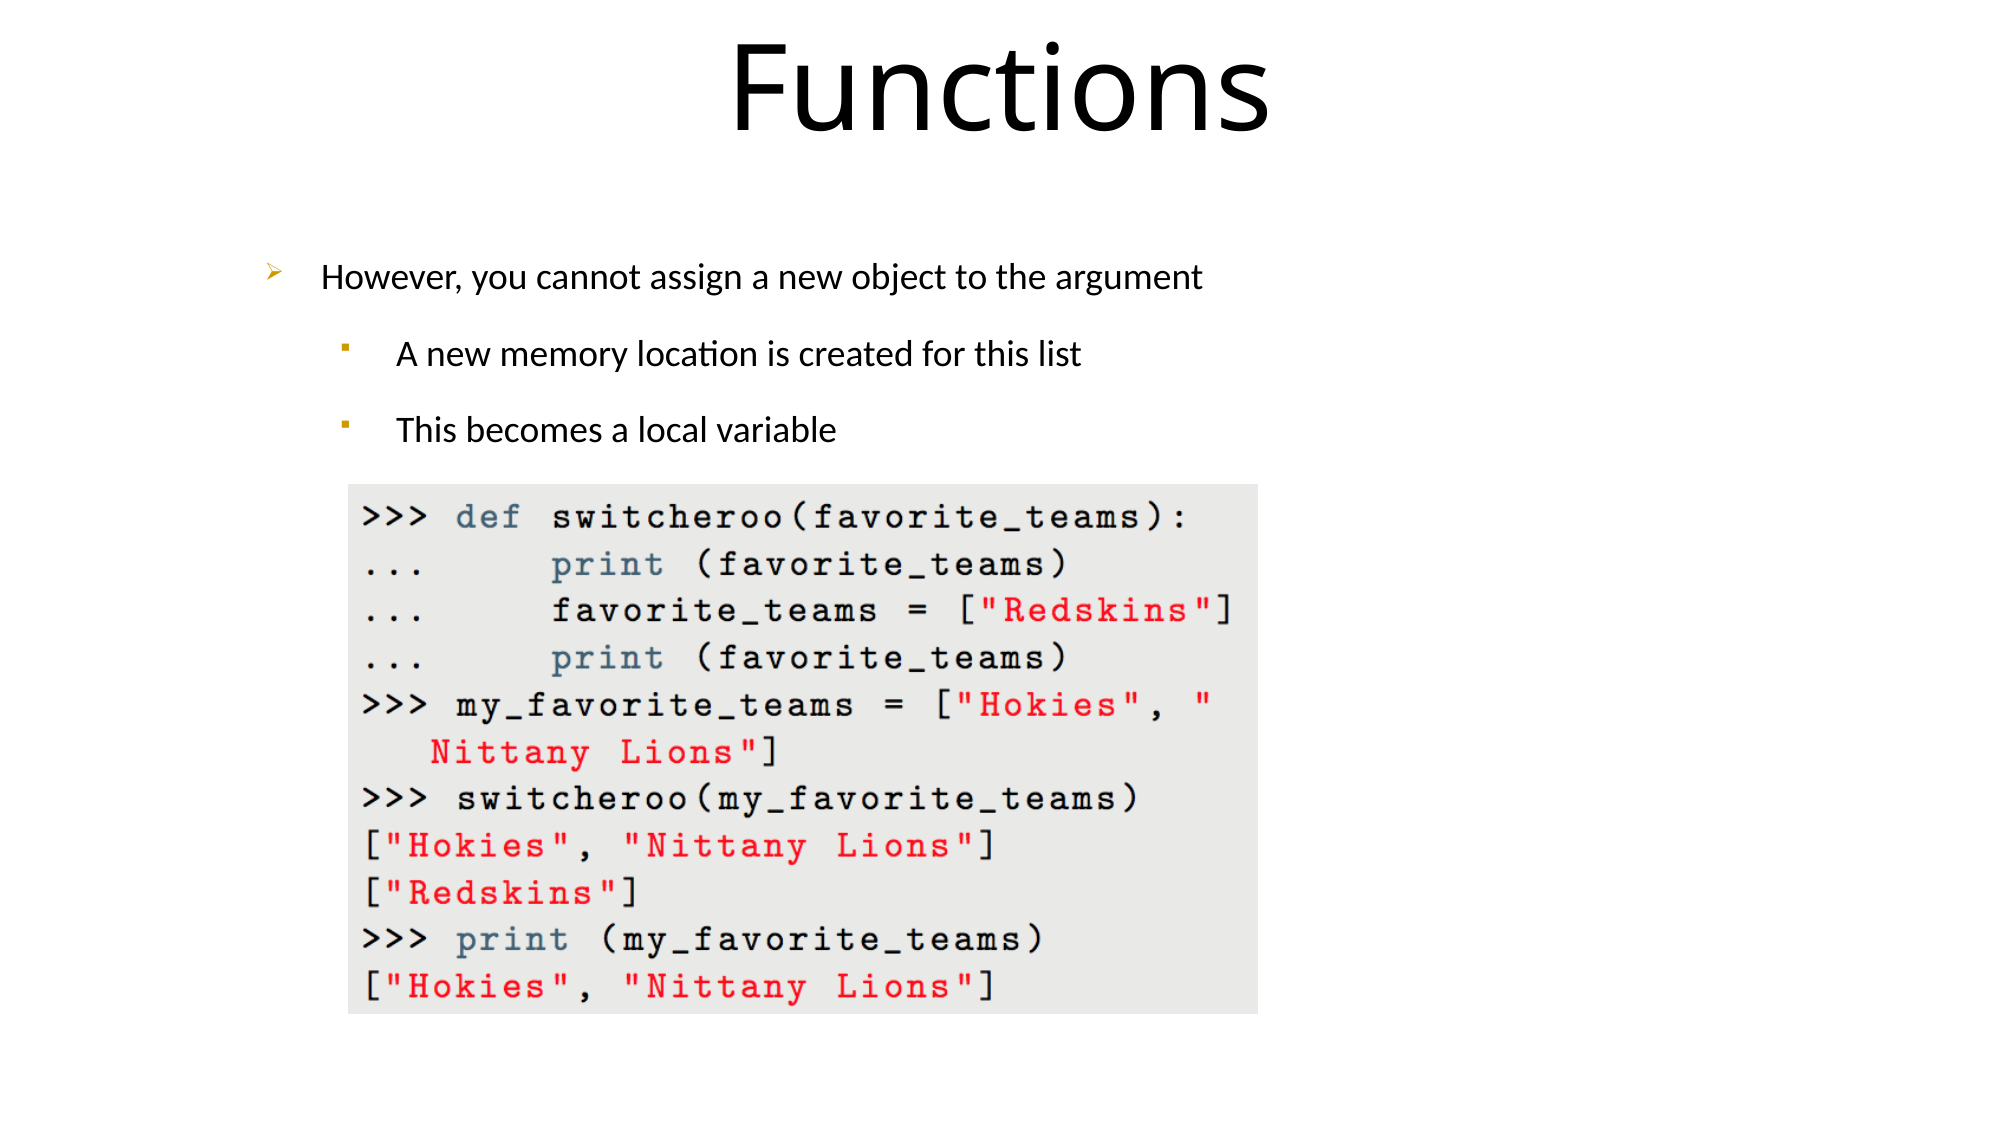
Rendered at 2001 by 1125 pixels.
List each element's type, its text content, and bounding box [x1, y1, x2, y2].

text_box However, you cannot assign a new object to the argument A new memory location is created for this list This becomes a local variable [249, 205, 1531, 555]
text_box Functions [249, 19, 1750, 164]
picture [348, 484, 1258, 1014]
